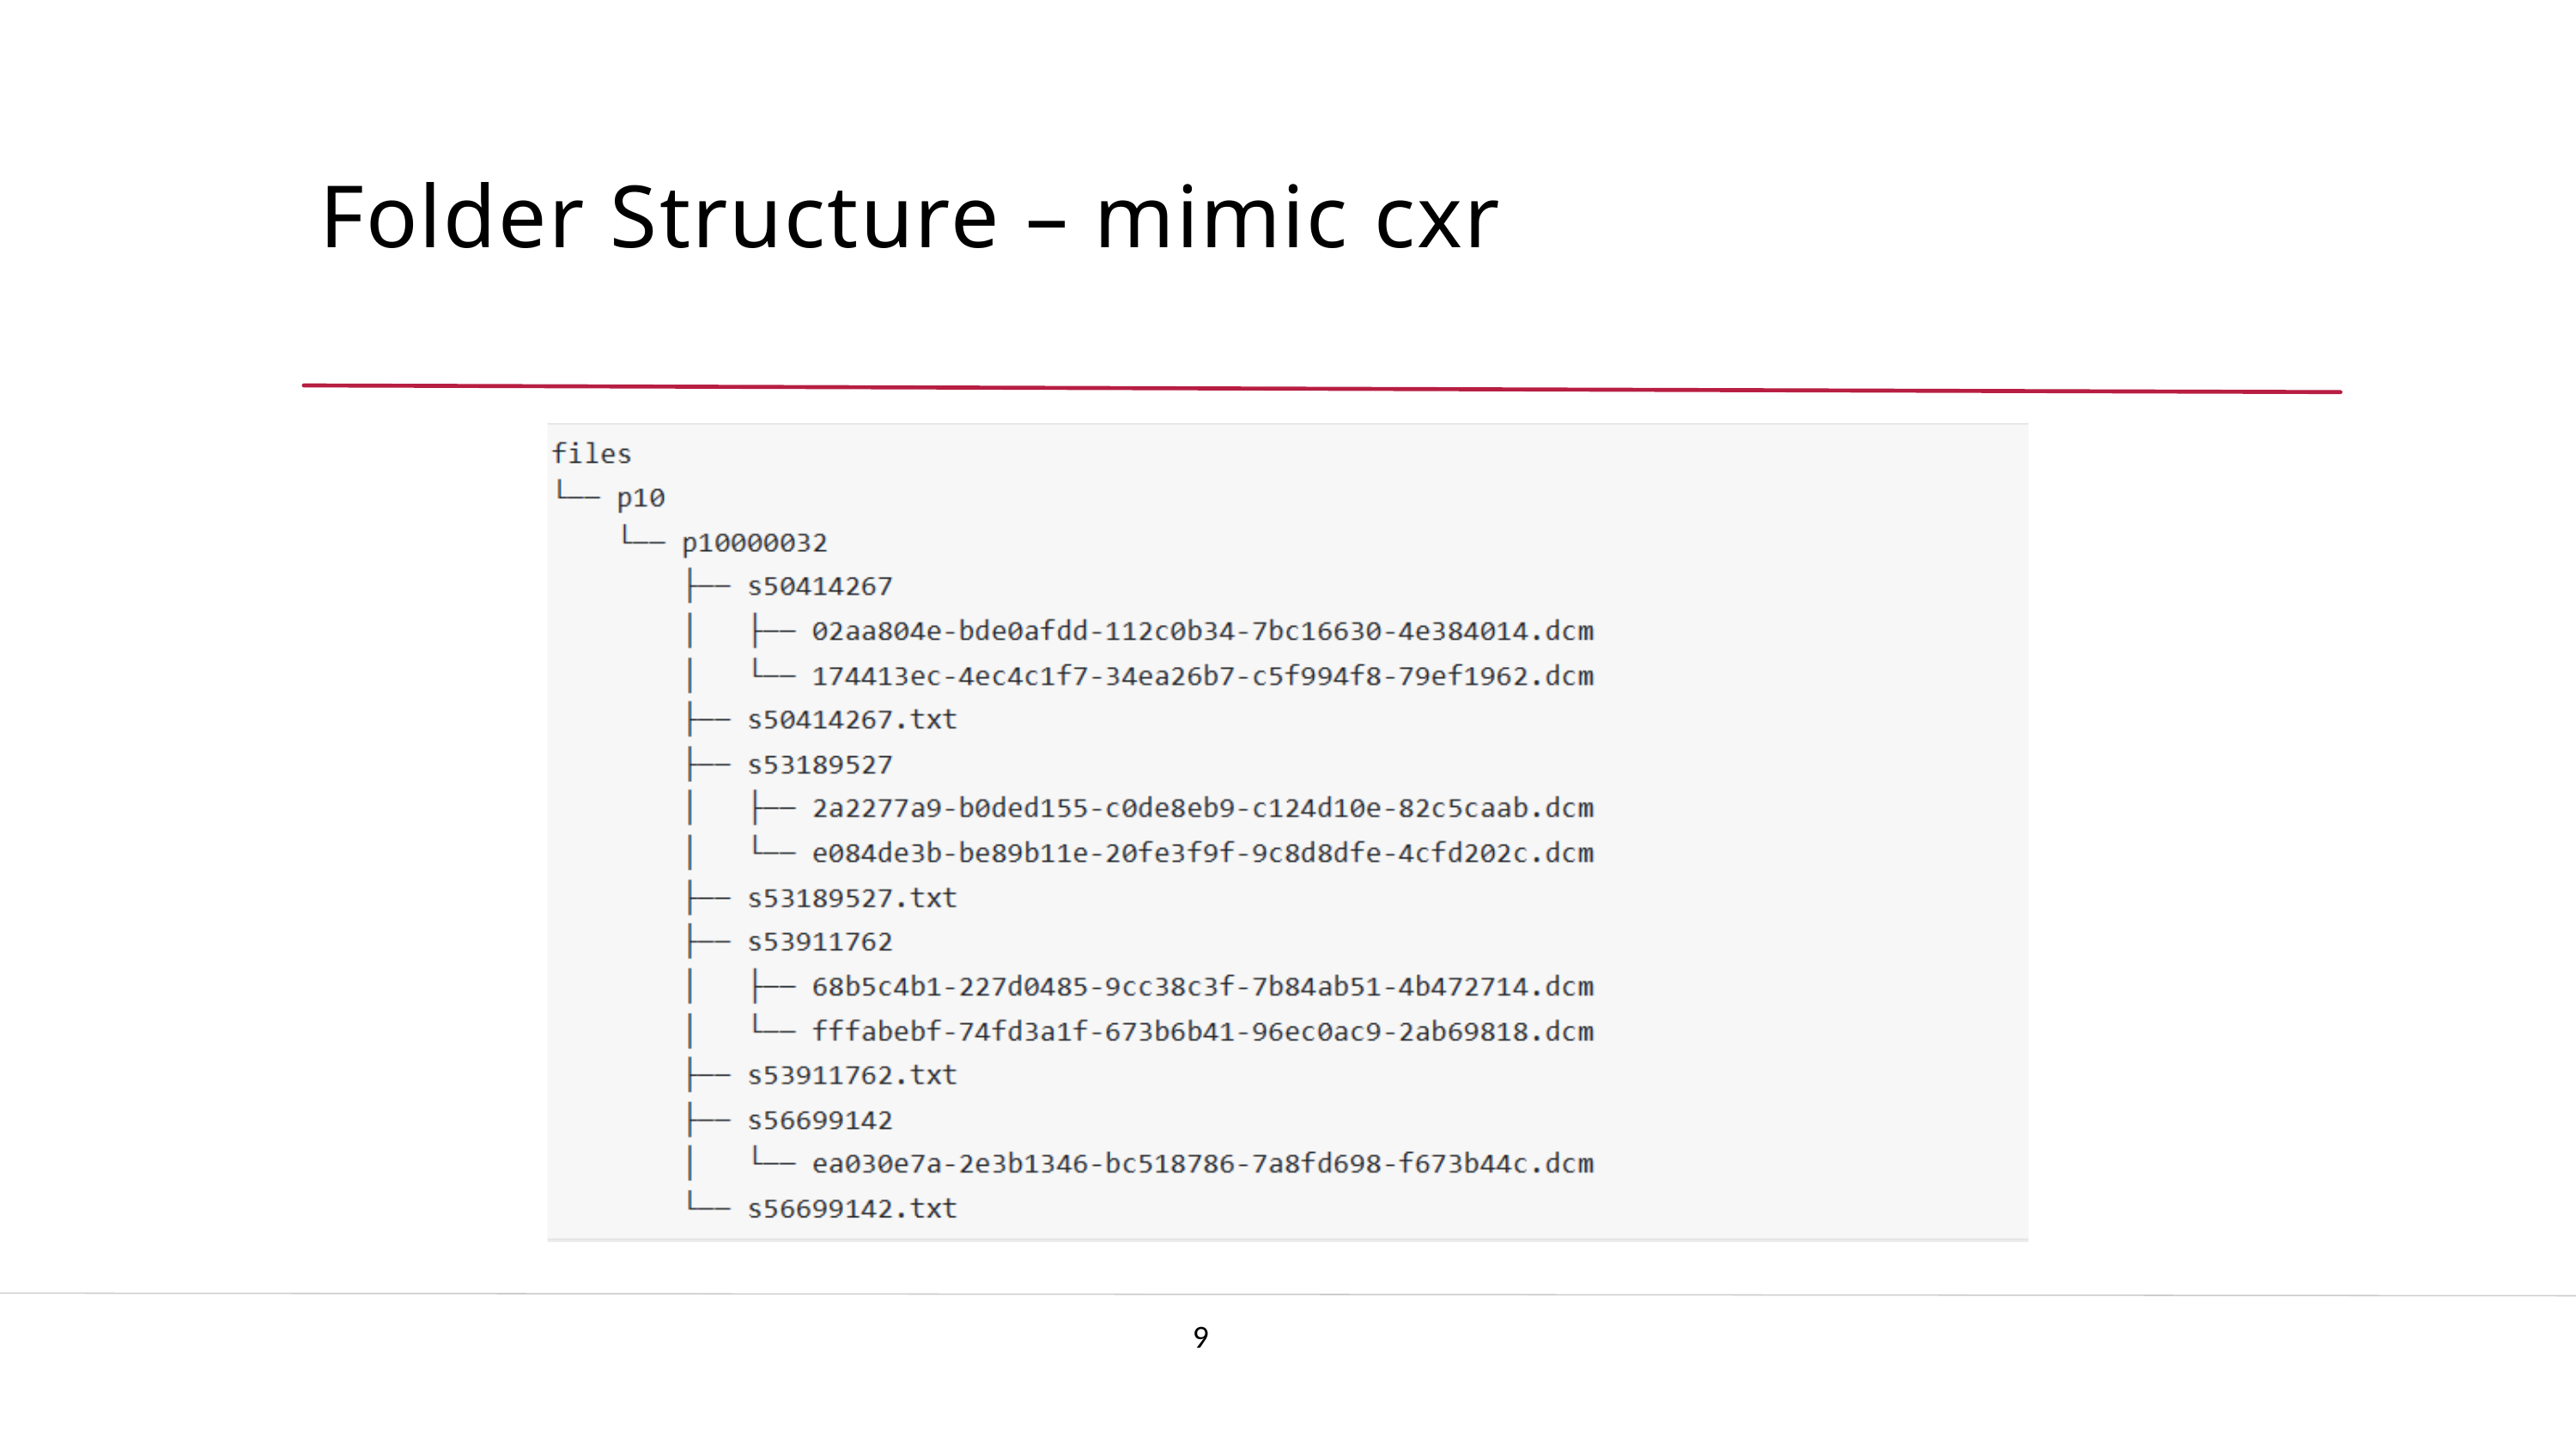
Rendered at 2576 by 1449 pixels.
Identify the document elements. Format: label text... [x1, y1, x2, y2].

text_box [0, 426, 2576, 1294]
text_box 10 [1129, 1313, 1275, 1404]
text_box Folder Structure – mimic cxr [319, 172, 2324, 265]
text_box 9 [1180, 1309, 1341, 1361]
